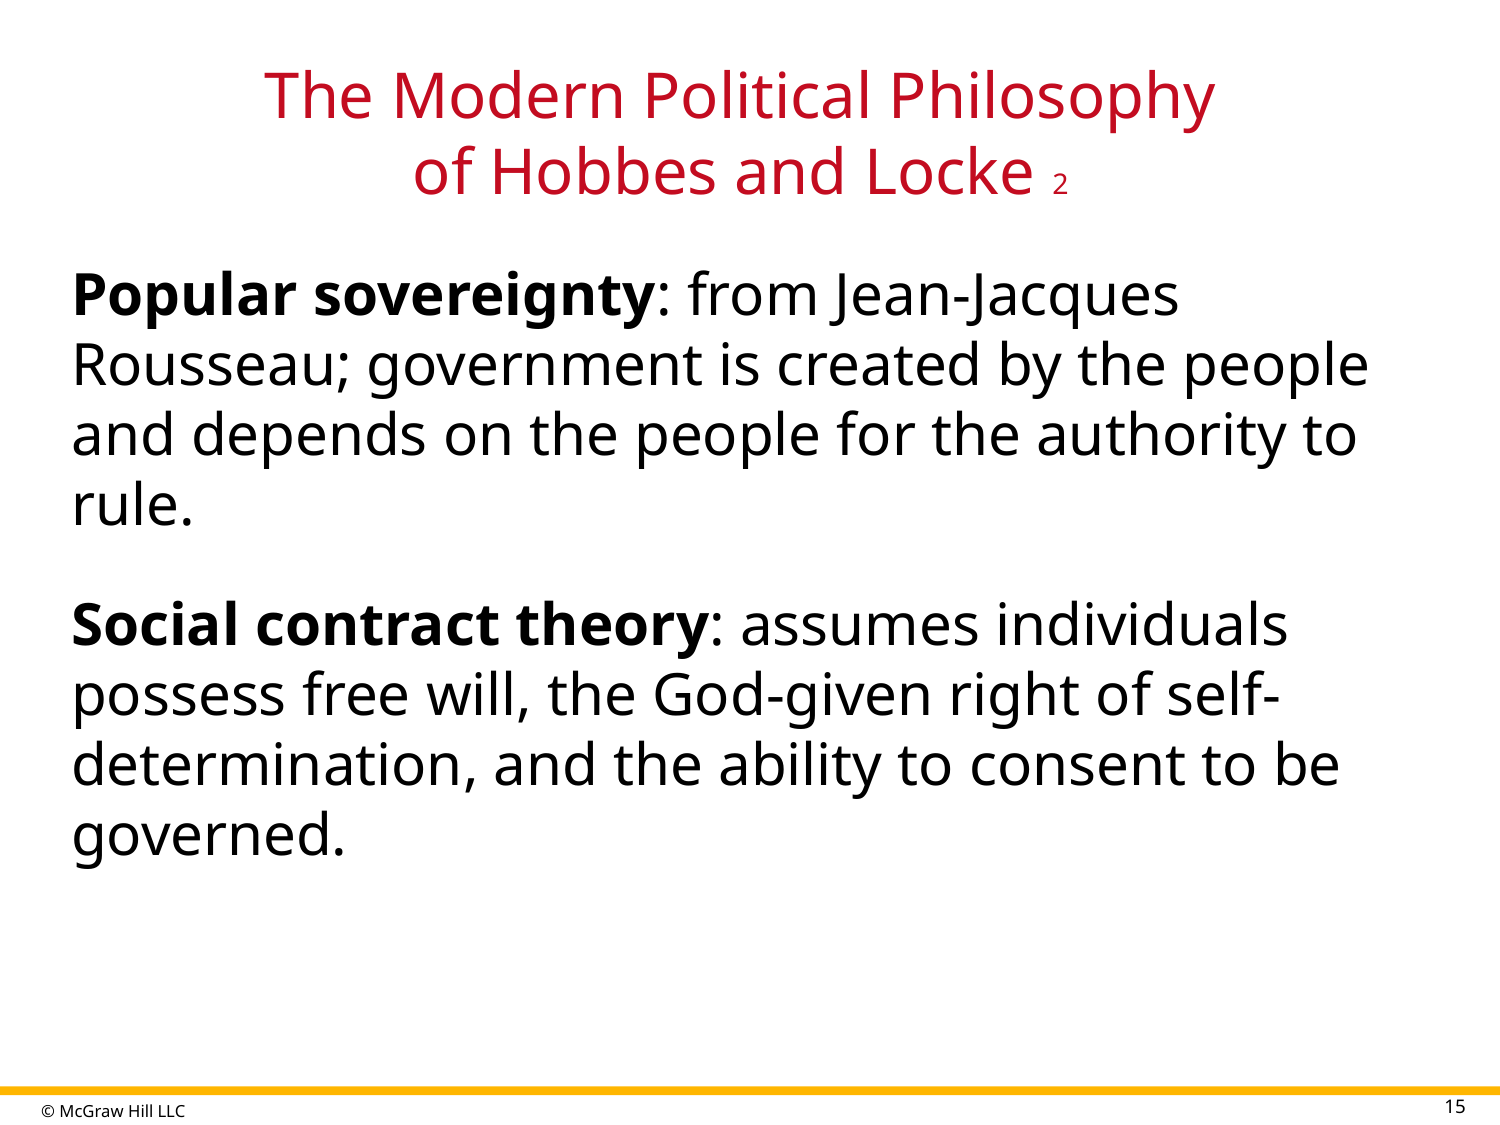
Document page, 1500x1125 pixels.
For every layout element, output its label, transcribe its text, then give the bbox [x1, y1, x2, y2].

slide_number 15 [1415, 1094, 1474, 1122]
list Popular sovereignty: from Jean-Jacques Rousseau; government is created by the people and depends on the people for the authority to rule. Social contract theory: assumes individuals possess free will, the God-given right of self-determination, and the ability to consent to be governed. [56, 249, 1416, 1038]
title The Modern Political Philosophy of Hobbes and Locke 2 [223, 35, 1259, 227]
